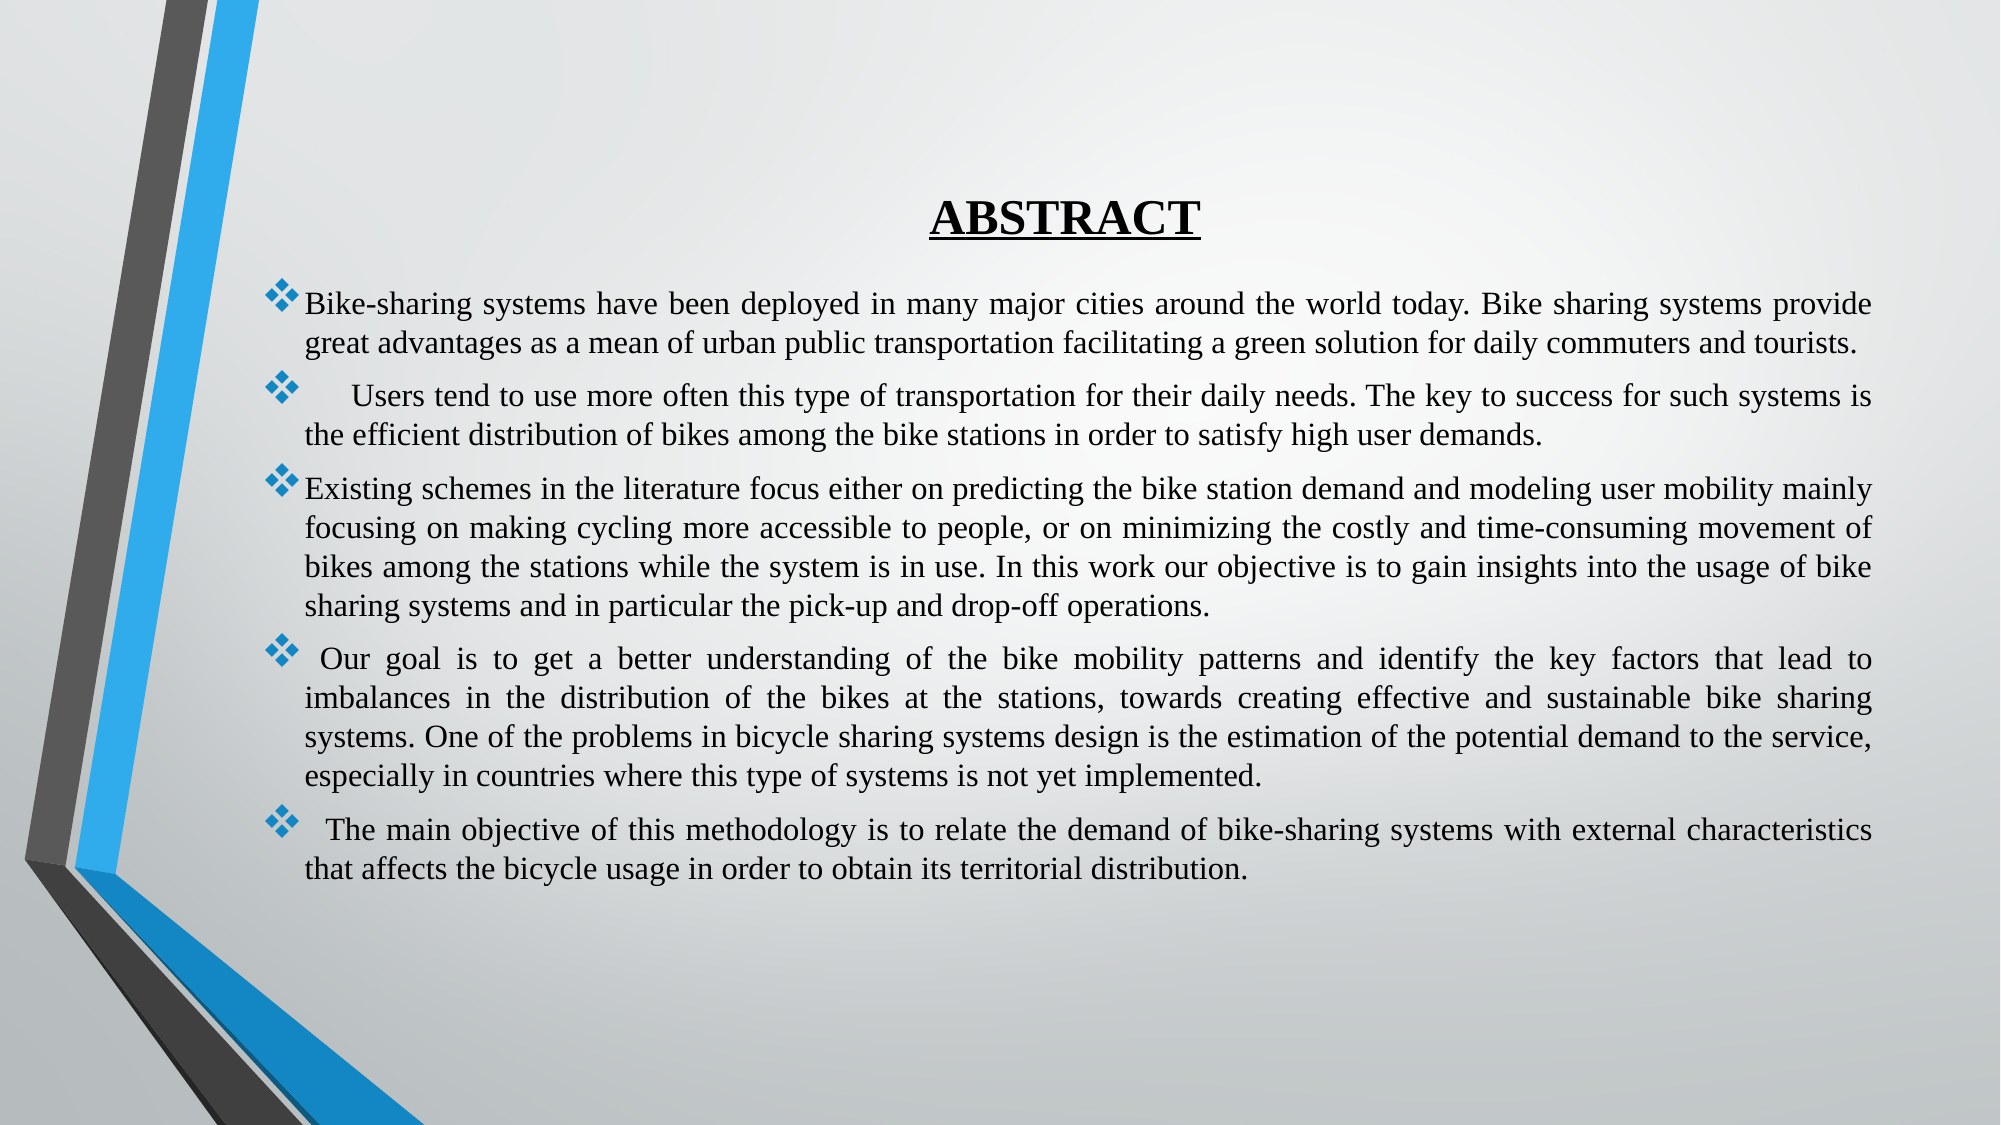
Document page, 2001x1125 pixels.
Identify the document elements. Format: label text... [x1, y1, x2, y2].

list Bike-sharing systems have been deployed in many major cities around the world today. Bike sharing systems provide great advantages as a mean of urban public transportation facilitating a green solution for daily commuters and tourists. Users tend to use more often this type of transportation for their daily needs. The key to success for such systems is the efficient distribution of bikes among the bike stations in order to satisfy high user demands. Existing schemes in the literature focus either on predicting the bike station demand and modeling user mobility mainly focusing on making cycling more accessible to people, or on minimizing the costly and time-consuming movement of bikes among the stations while the system is in use. In this work our objective is to gain insights into the usage of bike sharing systems and in particular the pick-up and drop-off operations. Our goal is to get a better understanding of the bike mobility patterns and identify the key factors that lead to imbalances in the distribution of the bikes at the stations, towards creating effective and sustainable bike sharing systems. One of the problems in bicycle sharing systems design is the estimation of the potential demand to the service, especially in countries where this type of systems is not yet implemented. The main objective of this methodology is to relate the demand of bike-sharing systems with external characteristics that affects the bicycle usage in order to obtain its territorial distribution. [246, 265, 1890, 902]
title ABSTRACT [243, 174, 1887, 254]
